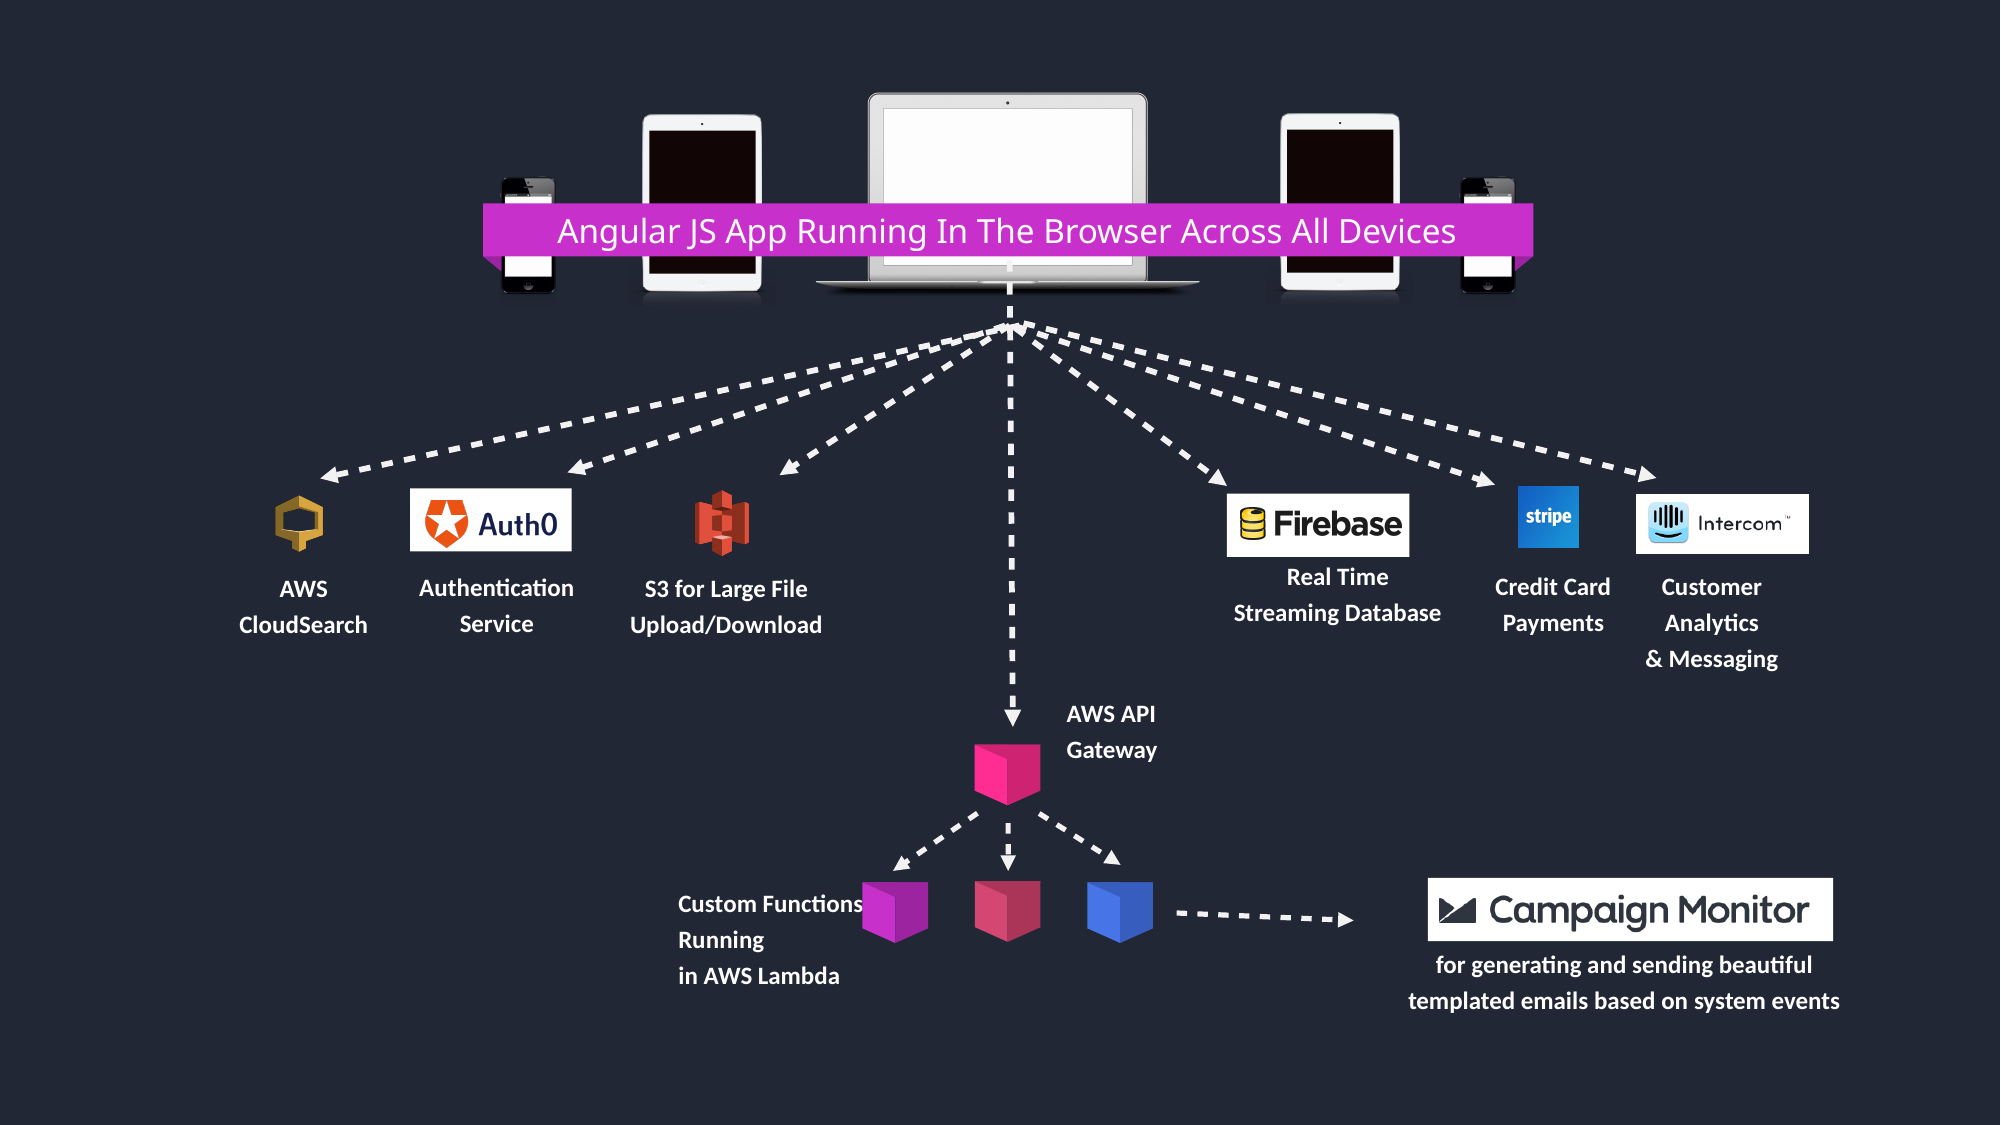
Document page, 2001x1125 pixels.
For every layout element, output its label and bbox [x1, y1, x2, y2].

text_box [230, 88, 1856, 1016]
